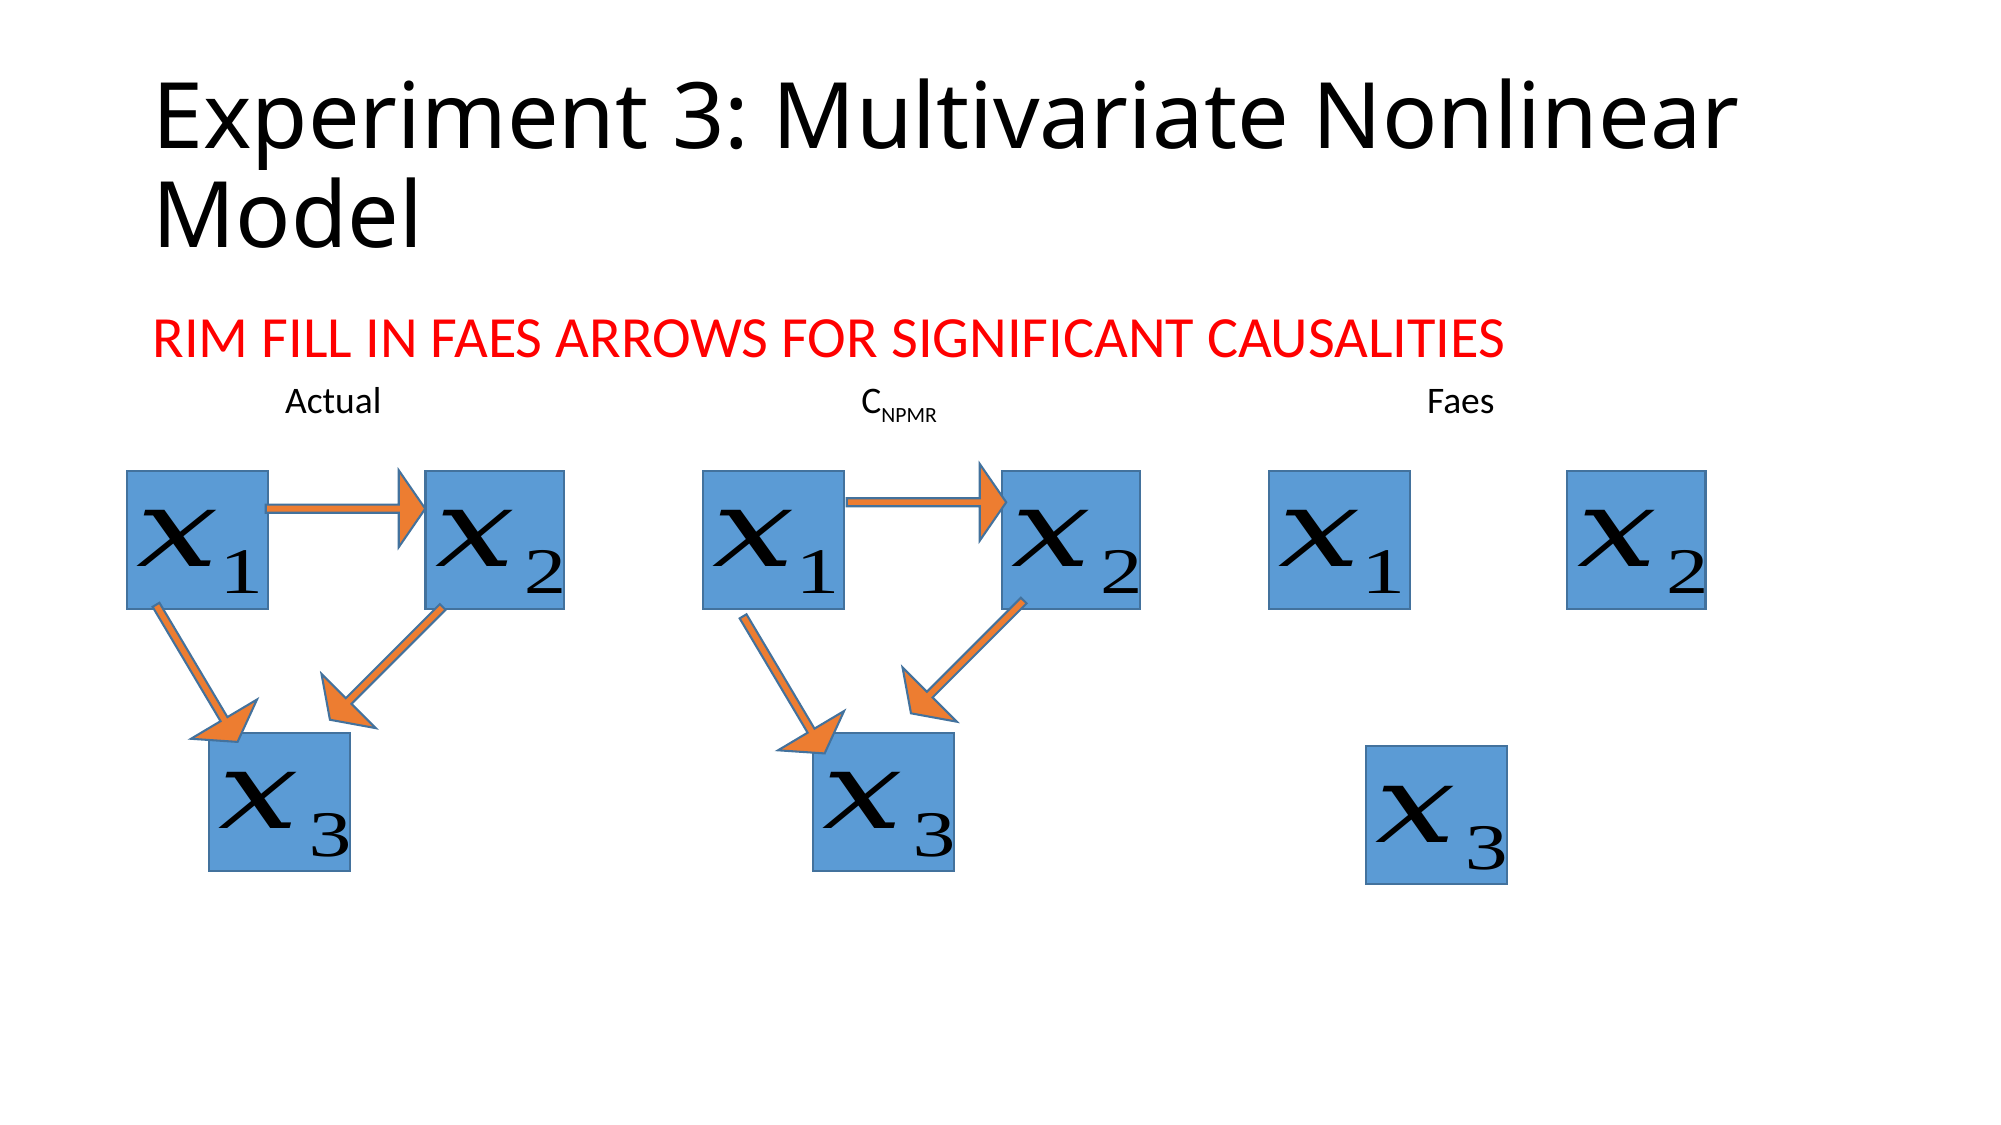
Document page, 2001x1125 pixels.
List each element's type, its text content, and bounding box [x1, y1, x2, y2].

text_box [738, 612, 847, 755]
title Experiment 3: Multivariate Nonlinear Model [137, 59, 1863, 278]
text_box [151, 601, 260, 743]
list RIM FILL IN FAES ARROWS FOR SIGNIFICANT CAUSALITIES [137, 299, 1863, 1014]
text_box [264, 467, 427, 551]
text_box [845, 460, 1008, 545]
text_box [319, 602, 448, 730]
text_box [900, 596, 1029, 724]
text_box CNPMR [846, 368, 1297, 435]
text_box Actual [270, 368, 721, 429]
text_box Faes [1412, 368, 1863, 429]
